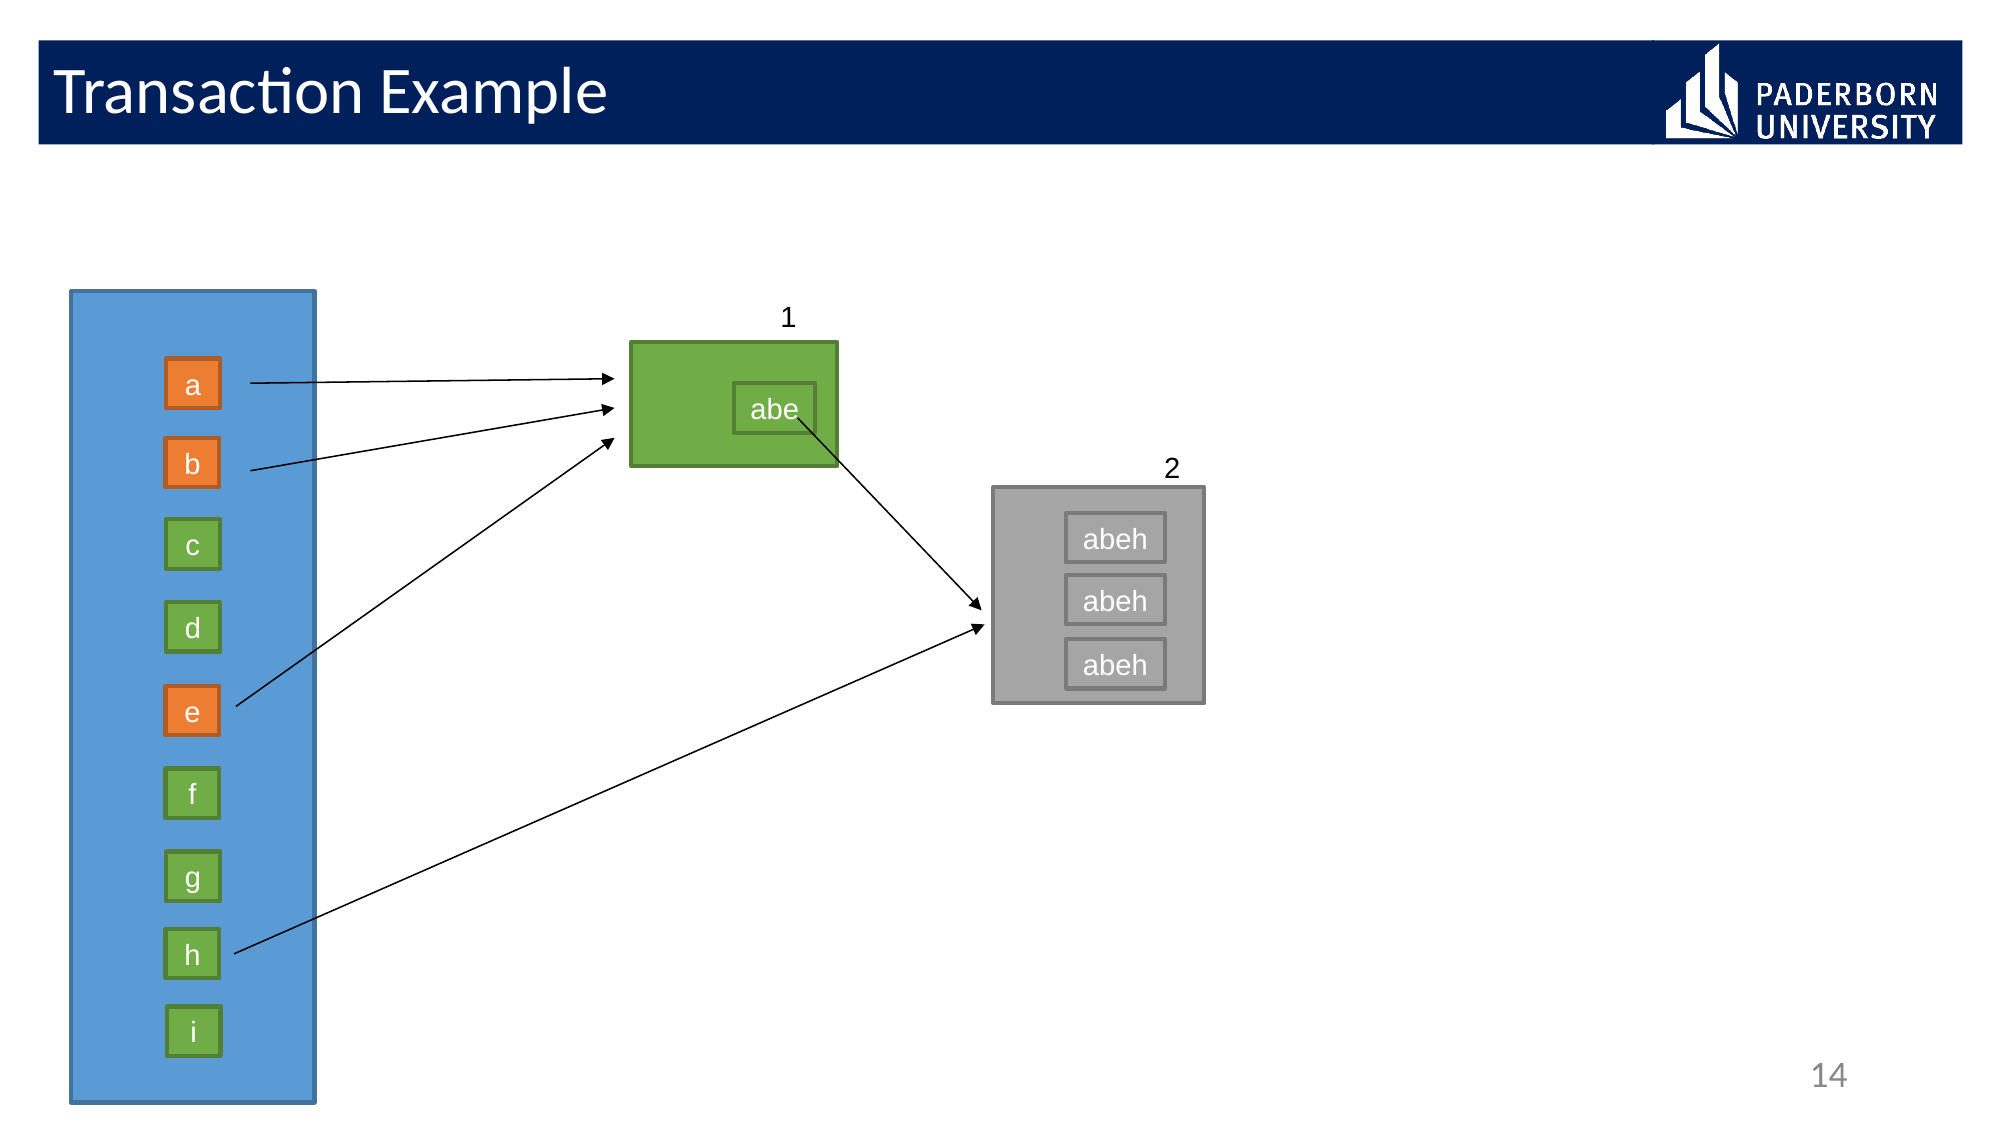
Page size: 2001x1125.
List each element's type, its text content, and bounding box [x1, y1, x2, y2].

picture [1666, 43, 1936, 139]
text_box f [163, 766, 221, 820]
text_box abeh [1064, 511, 1167, 564]
text_box e [163, 684, 221, 737]
text_box i [165, 1004, 223, 1058]
text_box abe [732, 381, 817, 435]
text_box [235, 437, 615, 622]
text_box g [164, 849, 222, 903]
text_box [69, 289, 317, 1105]
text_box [233, 624, 985, 955]
text_box h [163, 927, 221, 980]
text_box [991, 485, 1206, 705]
slide_number 14 [1412, 1042, 1863, 1103]
text_box 1 [765, 291, 812, 341]
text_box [250, 407, 615, 437]
text_box d [164, 600, 222, 654]
title Transaction Example [38, 40, 1655, 145]
text_box abeh [1064, 637, 1167, 691]
text_box c [164, 517, 222, 571]
text_box abeh [1064, 573, 1167, 626]
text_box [797, 417, 982, 611]
text_box a [164, 356, 222, 410]
text_box [629, 340, 839, 468]
text_box 2 [1149, 441, 1196, 492]
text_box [250, 378, 615, 384]
text_box b [163, 436, 221, 489]
